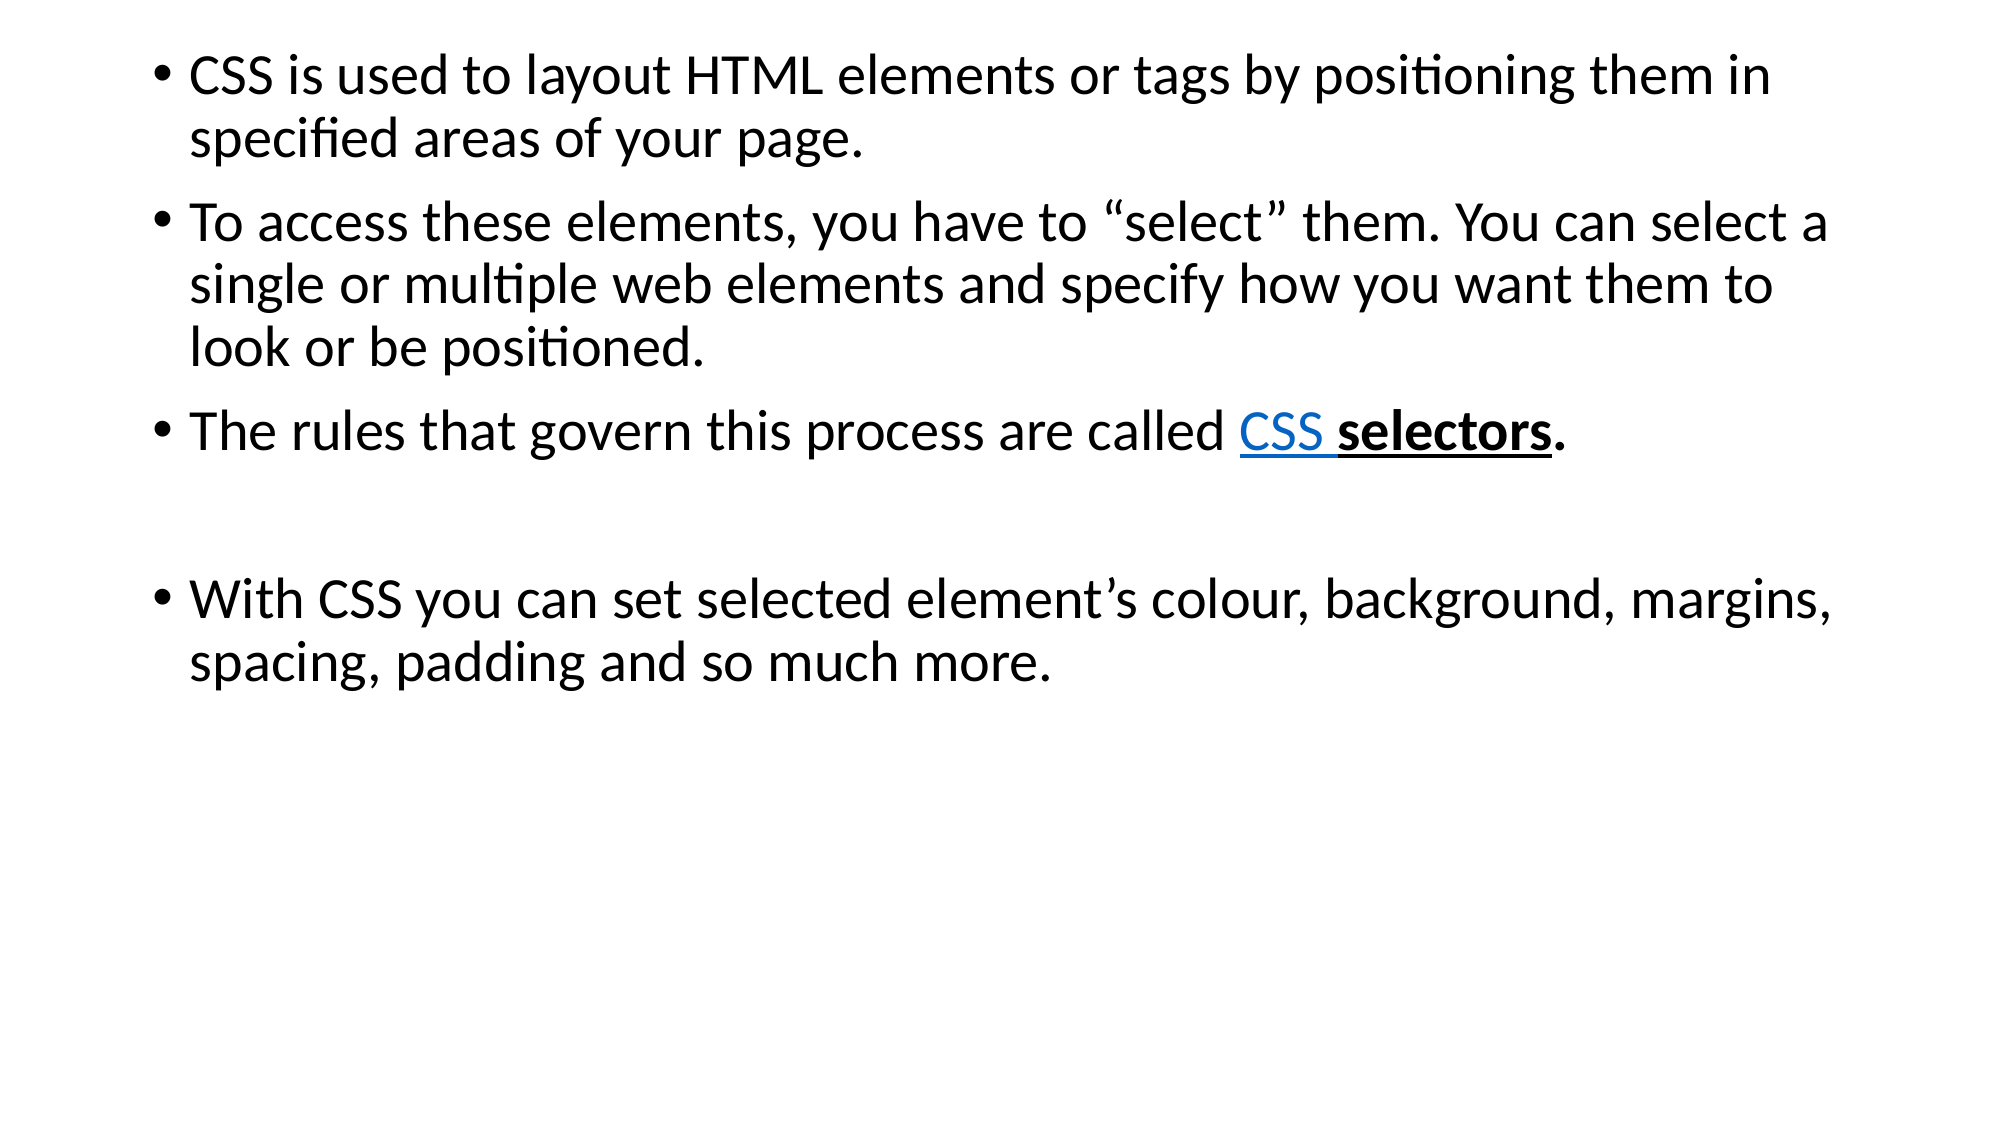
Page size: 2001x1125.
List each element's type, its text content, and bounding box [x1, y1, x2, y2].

list CSS is used to layout HTML elements or tags by positioning them in specified areas of your page. To access these elements, you have to “select” them. You can select a single or multiple web elements and specify how you want them to look or be positioned. The rules that govern this process are called CSS selectors. With CSS you can set selected element’s colour, background, margins, spacing, padding and so much more. [137, 36, 1863, 1014]
